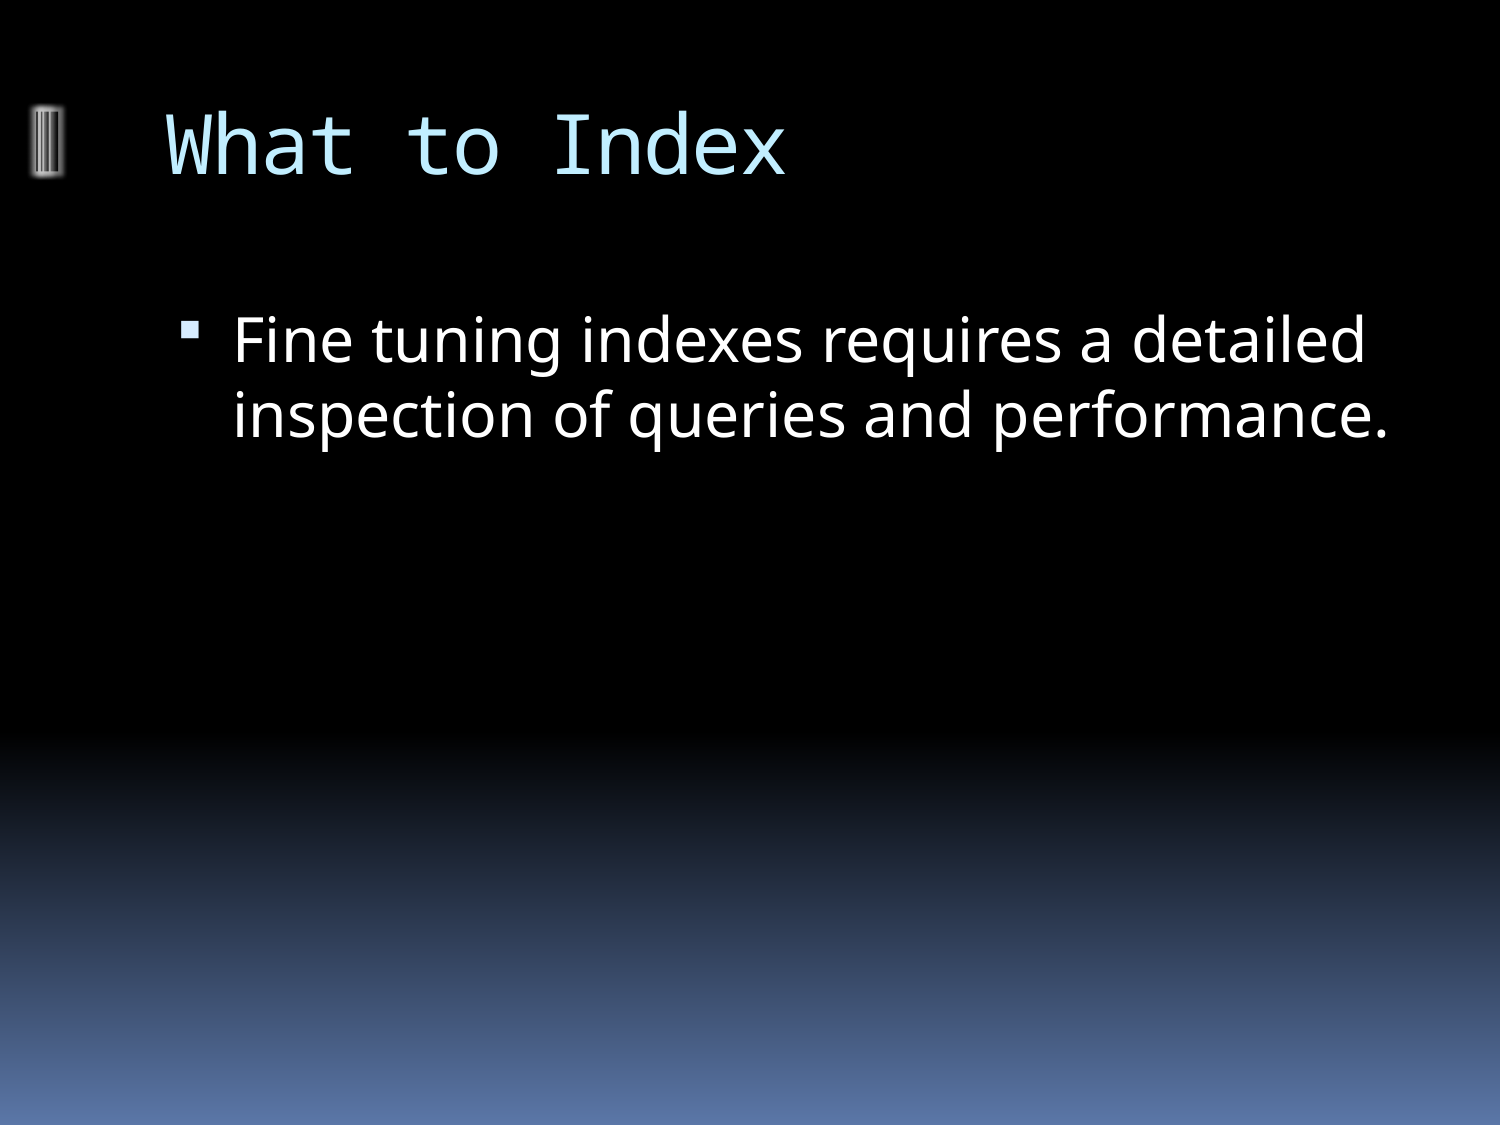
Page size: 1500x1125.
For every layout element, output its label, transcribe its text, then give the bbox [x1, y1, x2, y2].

title What to Index [150, 84, 1425, 235]
list Fine tuning indexes requires a detailed inspection of queries and performance. [149, 292, 1426, 1043]
